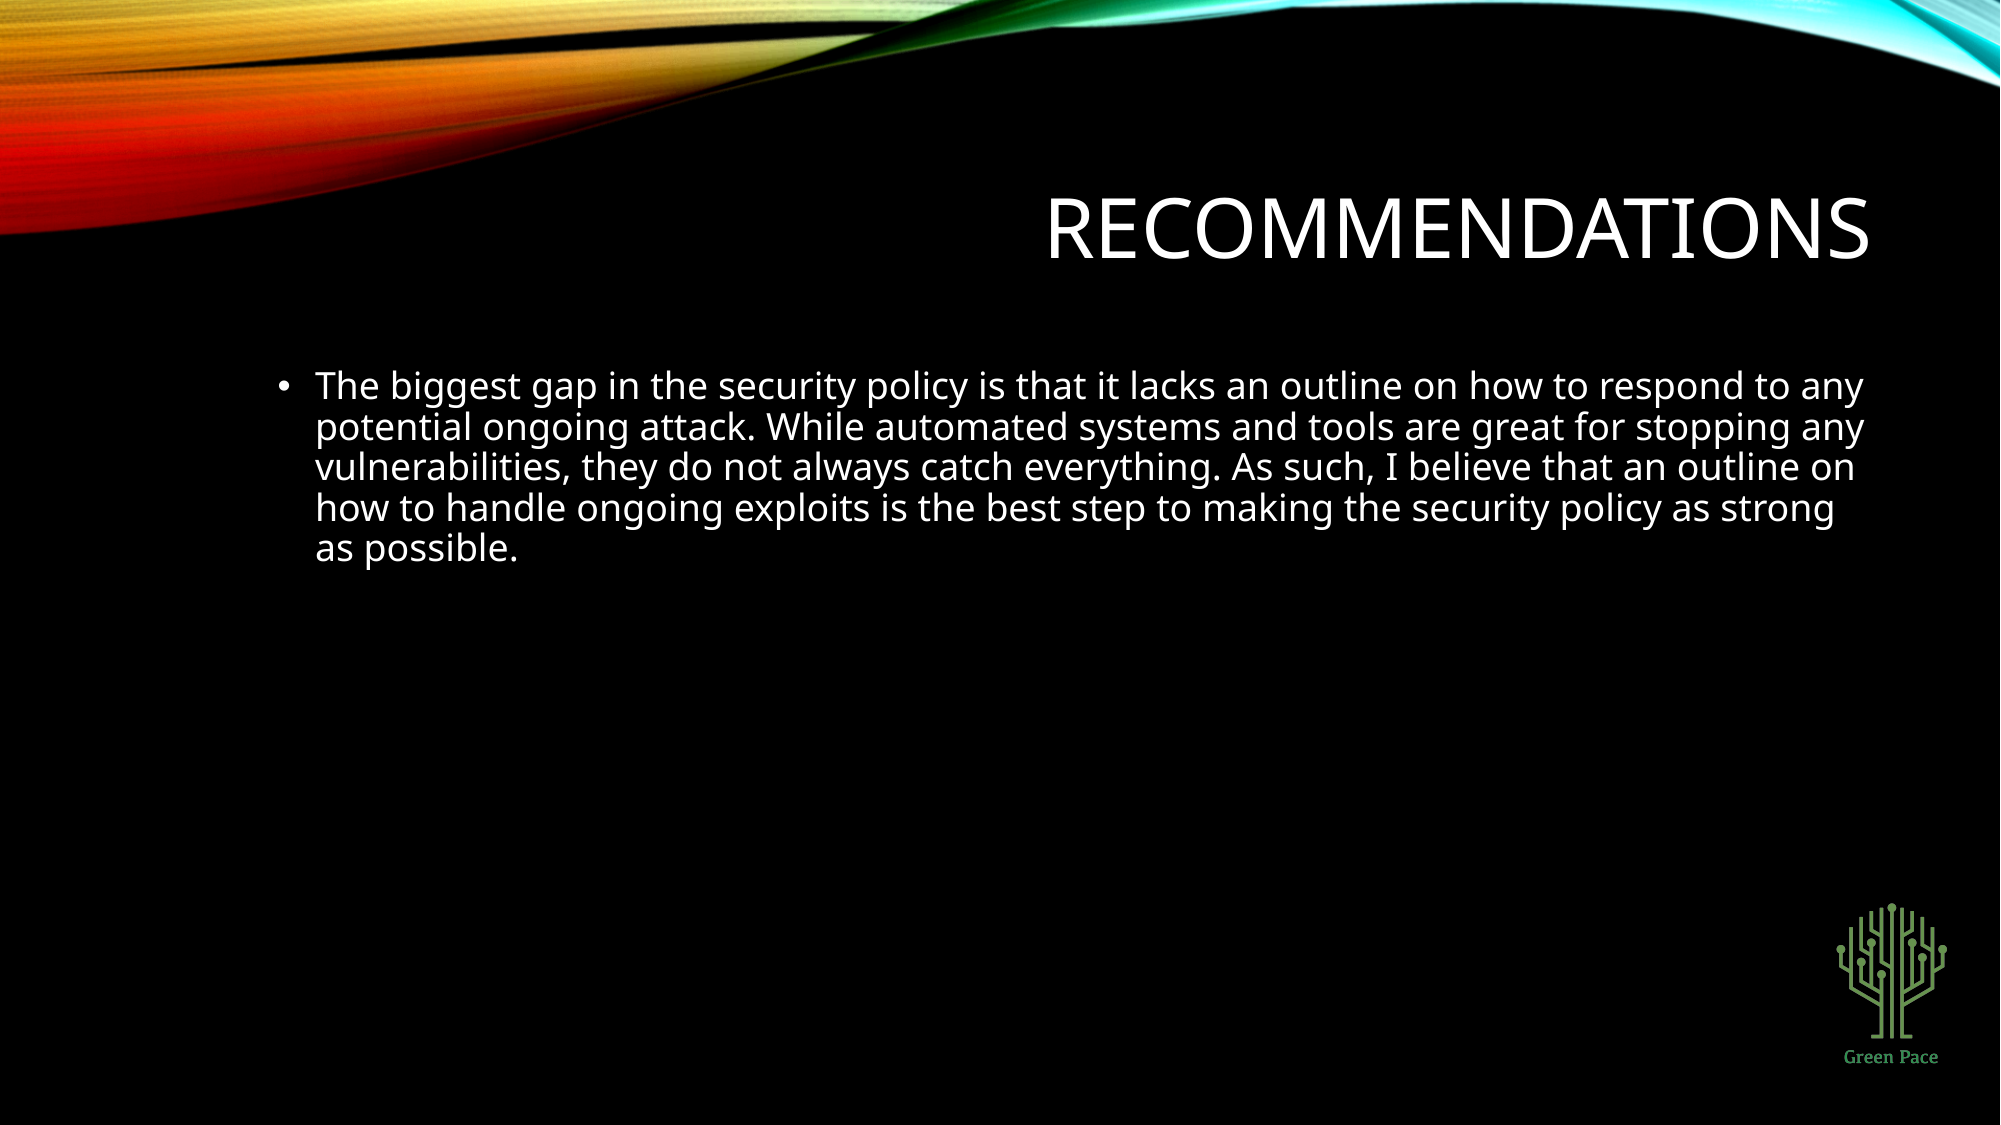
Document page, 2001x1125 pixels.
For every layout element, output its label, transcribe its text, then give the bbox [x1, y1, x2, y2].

list The biggest gap in the security policy is that it lacks an outline on how to respond to any potential ongoing attack. While automated systems and tools are great for stopping any vulnerabilities, they do not always catch everything. As such, I believe that an outline on how to handle ongoing exploits is the best step to making the security policy as strong as possible. [112, 360, 1888, 1021]
picture [1817, 892, 1964, 1082]
title RECOMMENDATIONS [474, 125, 1888, 338]
picture [0, 0, 2000, 237]
